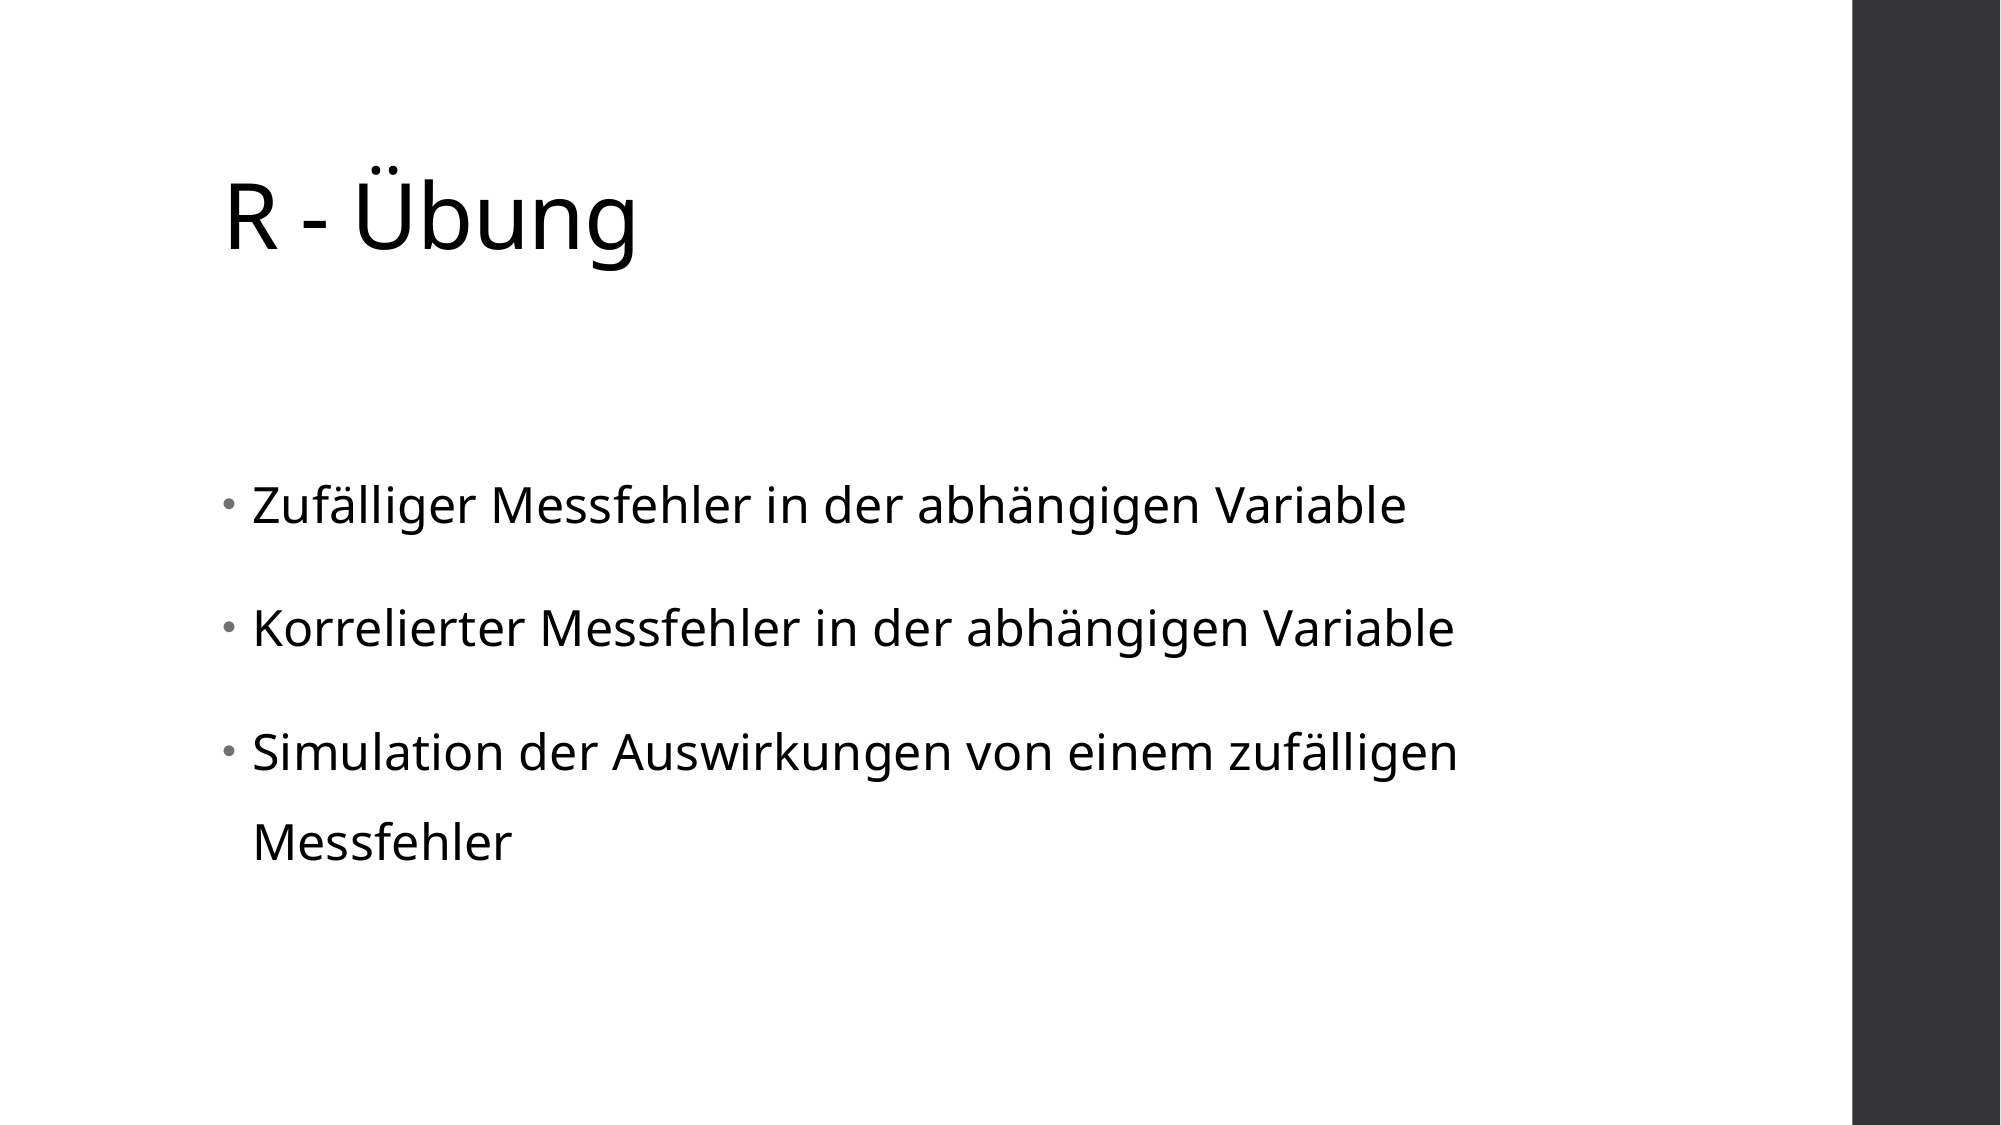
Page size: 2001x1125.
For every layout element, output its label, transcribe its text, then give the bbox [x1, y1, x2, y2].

title R - Übung [206, 60, 1797, 278]
list Zufälliger Messfehler in der abhängigen Variable Korrelierter Messfehler in der abhängigen Variable Simulation der Auswirkungen von einem zufälligen Messfehler [206, 299, 1617, 1014]
